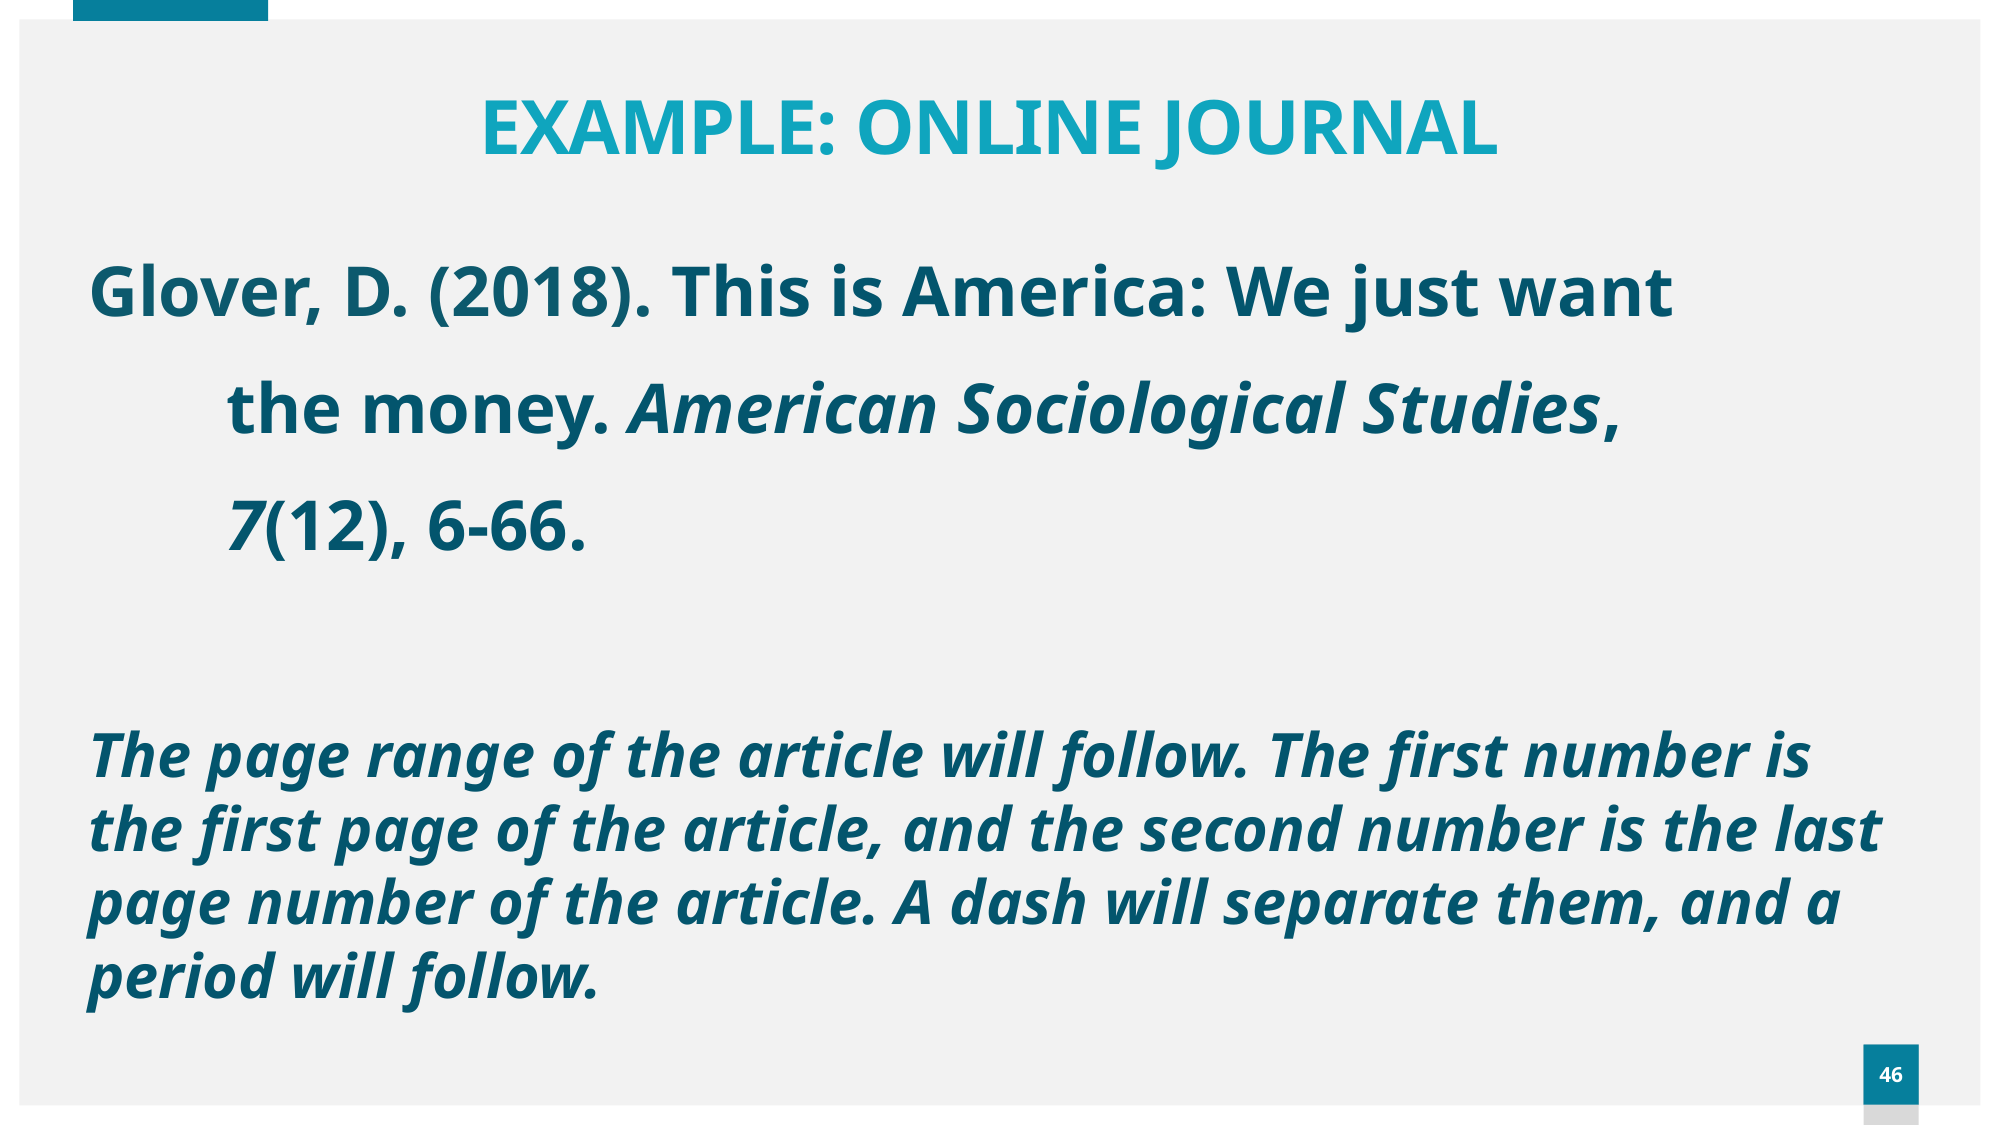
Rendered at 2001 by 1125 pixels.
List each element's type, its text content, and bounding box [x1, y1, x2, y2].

list Glover, D. (2018). This is America: We just want the money. American Sociological Studies, 7(12), 6-66. The page range of the article will follow. The first number is the first page of the article, and the second number is the last page number of the article. A dash will separate them, and a period will follow. [73, 239, 1907, 1023]
title EXAMPLE: ONLINE JOURNAL [73, 82, 1907, 179]
